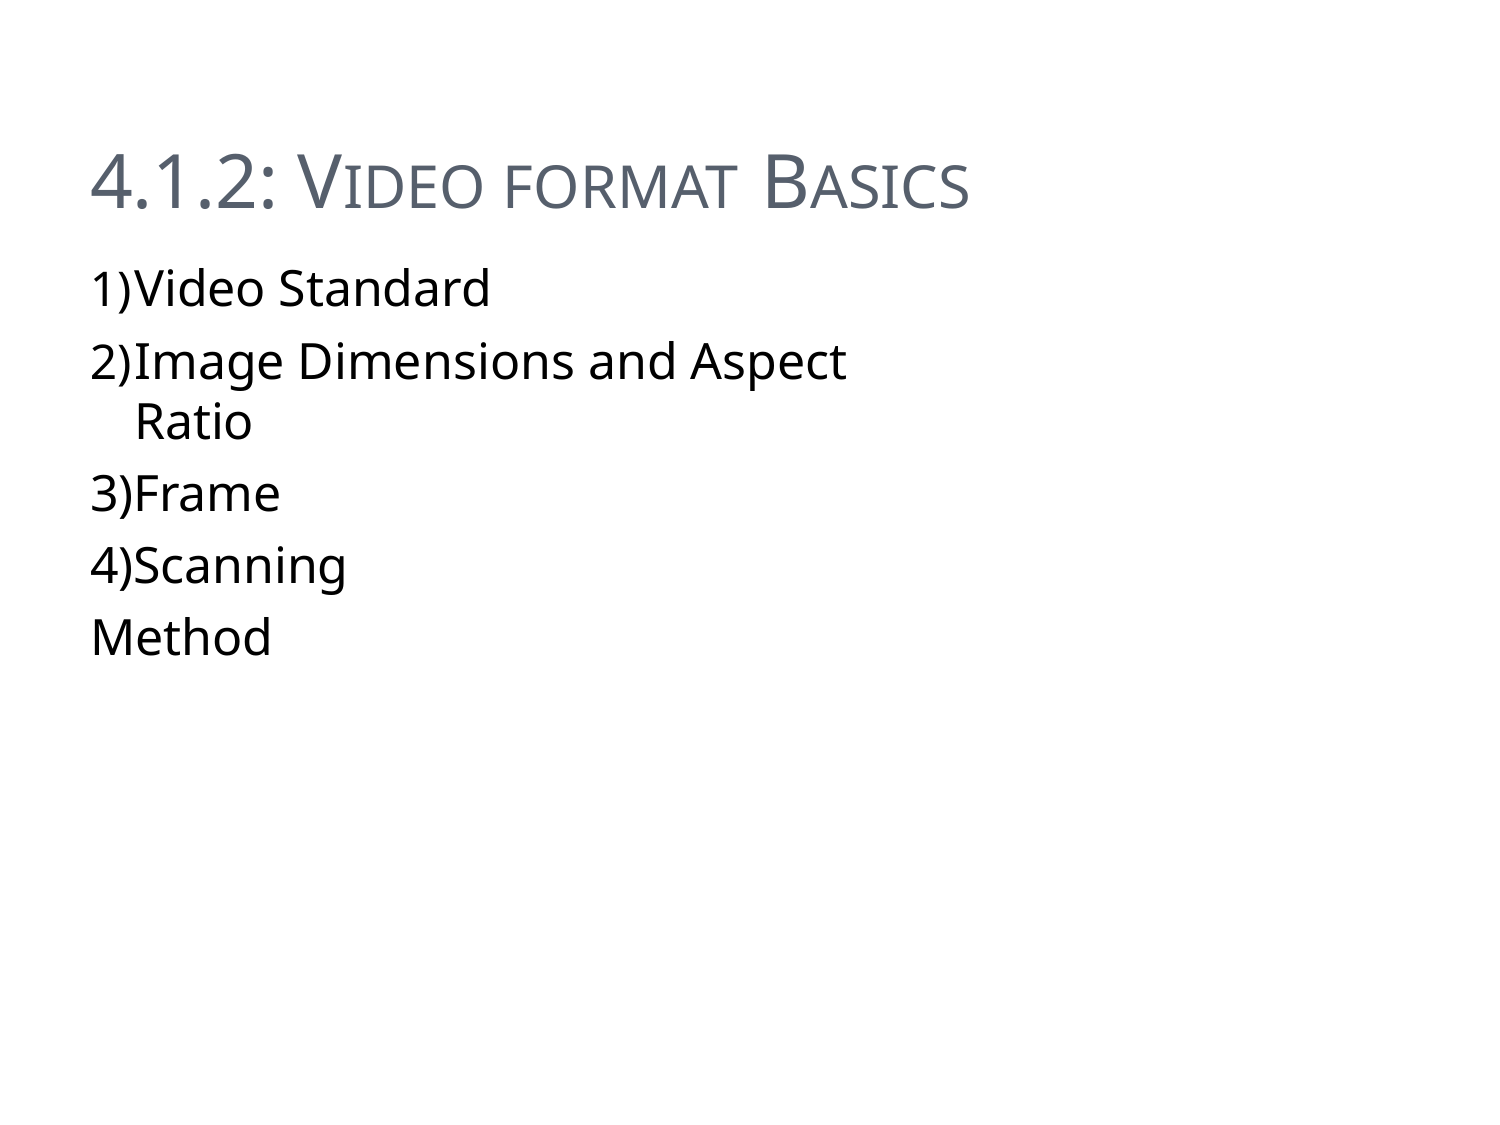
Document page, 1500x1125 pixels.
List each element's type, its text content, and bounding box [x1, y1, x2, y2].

text_box Video Standard Image Dimensions and Aspect Ratio 3)Frame 4)Scanning Method [87, 242, 974, 666]
title 4.1.2: VIDEO FORMAT BASICS [87, 131, 1069, 322]
